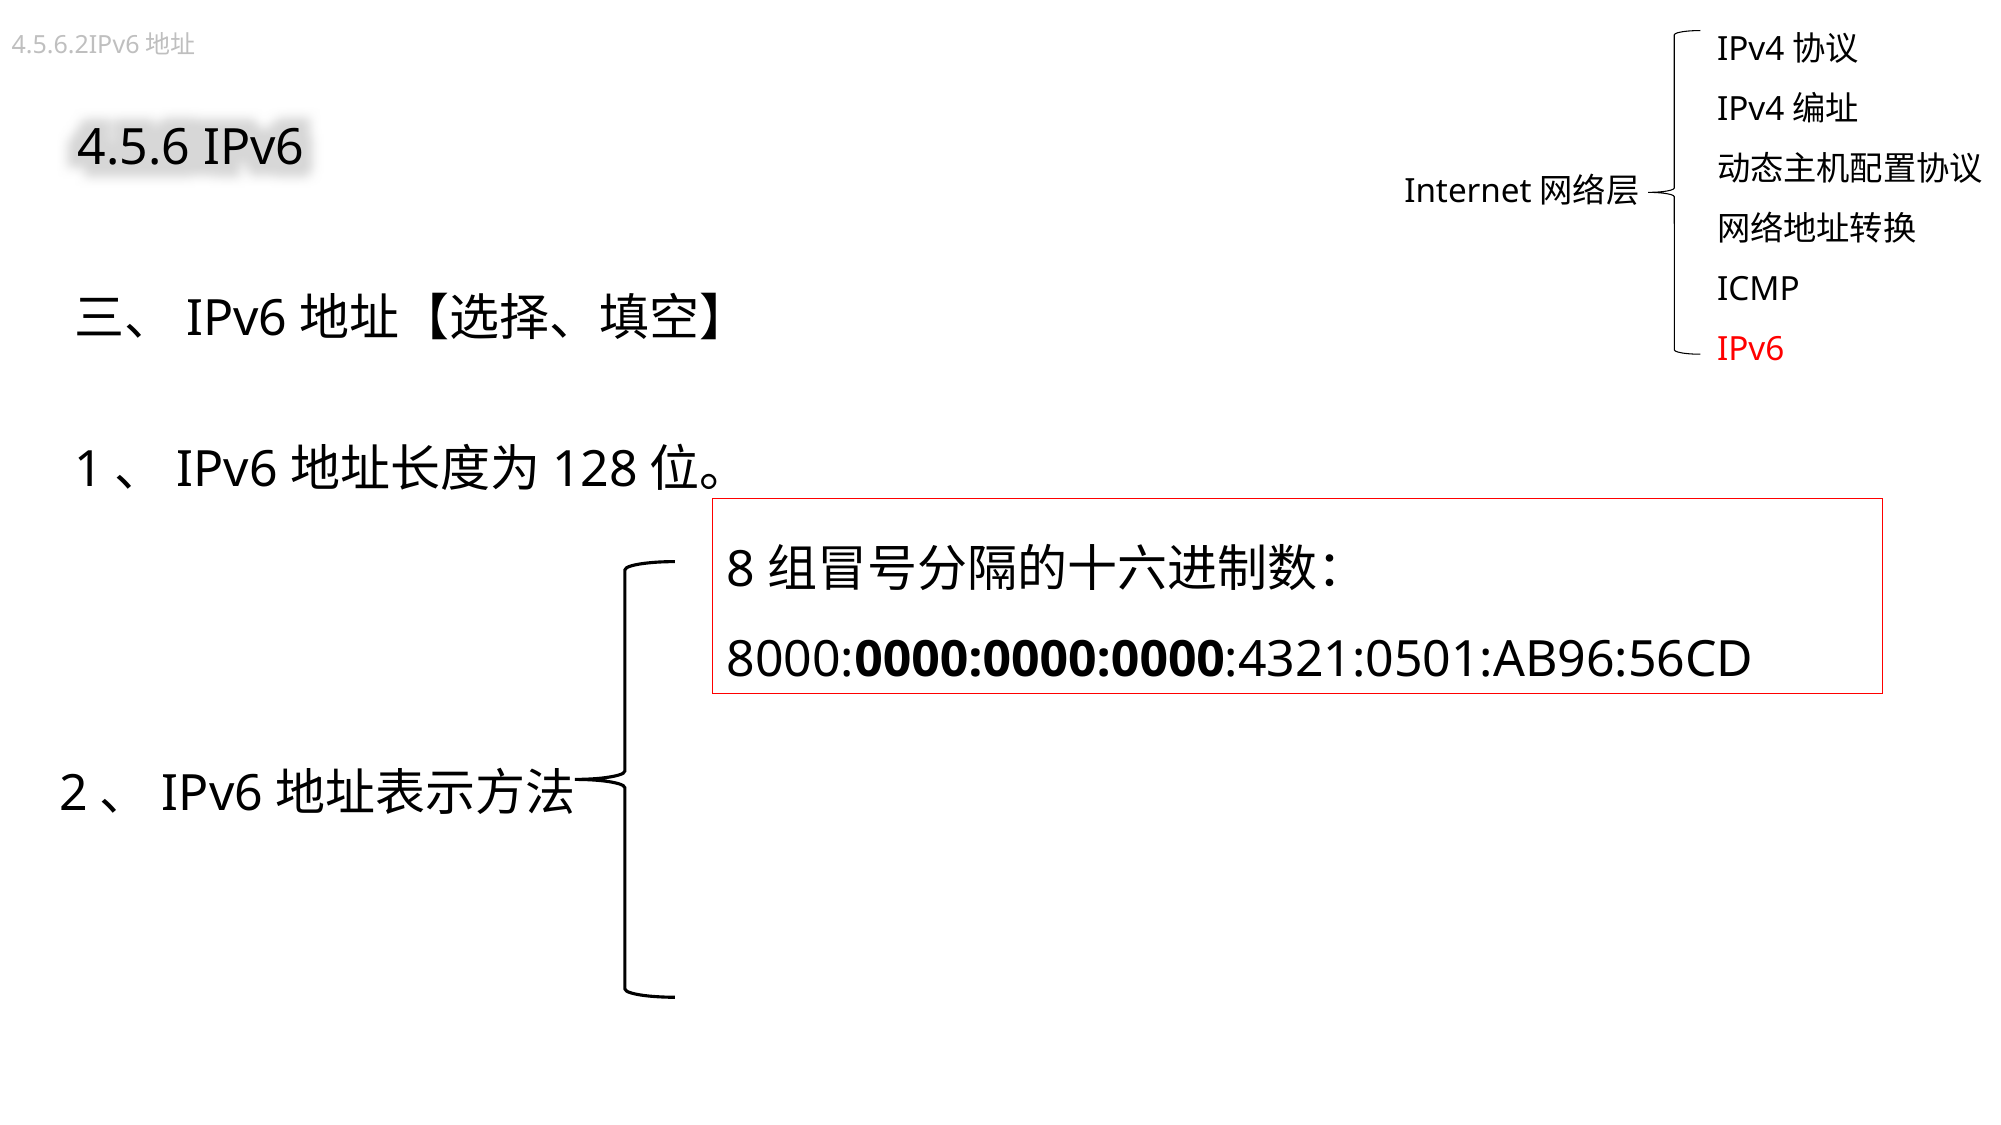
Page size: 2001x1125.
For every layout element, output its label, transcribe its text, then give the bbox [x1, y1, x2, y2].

text_box 路由器1 [44, 35, 211, 66]
text_box Internet网络层 [1389, 161, 1655, 217]
text_box 4.5.6.2IPv6地址 [0, 20, 211, 66]
text_box 8组冒号分隔的十六进制数： 8000:0000:0000:0000:4321:0501:AB96:56CD [712, 498, 1883, 694]
text_box 4.5.6 IPv6 [59, 51, 1072, 208]
text_box IPv4协议 IPv4编址 动态主机配置协议 网络地址转换 ICMP IPv6 [1702, 0, 1998, 374]
text_box 2、IPv6地址表示方法 [44, 722, 590, 828]
text_box [1655, 29, 1701, 355]
text_box 1、IPv6地址长度为128位。 [59, 398, 1701, 504]
text_box [590, 560, 675, 999]
text_box 三、IPv6地址【选择、填空】 [59, 248, 1365, 353]
